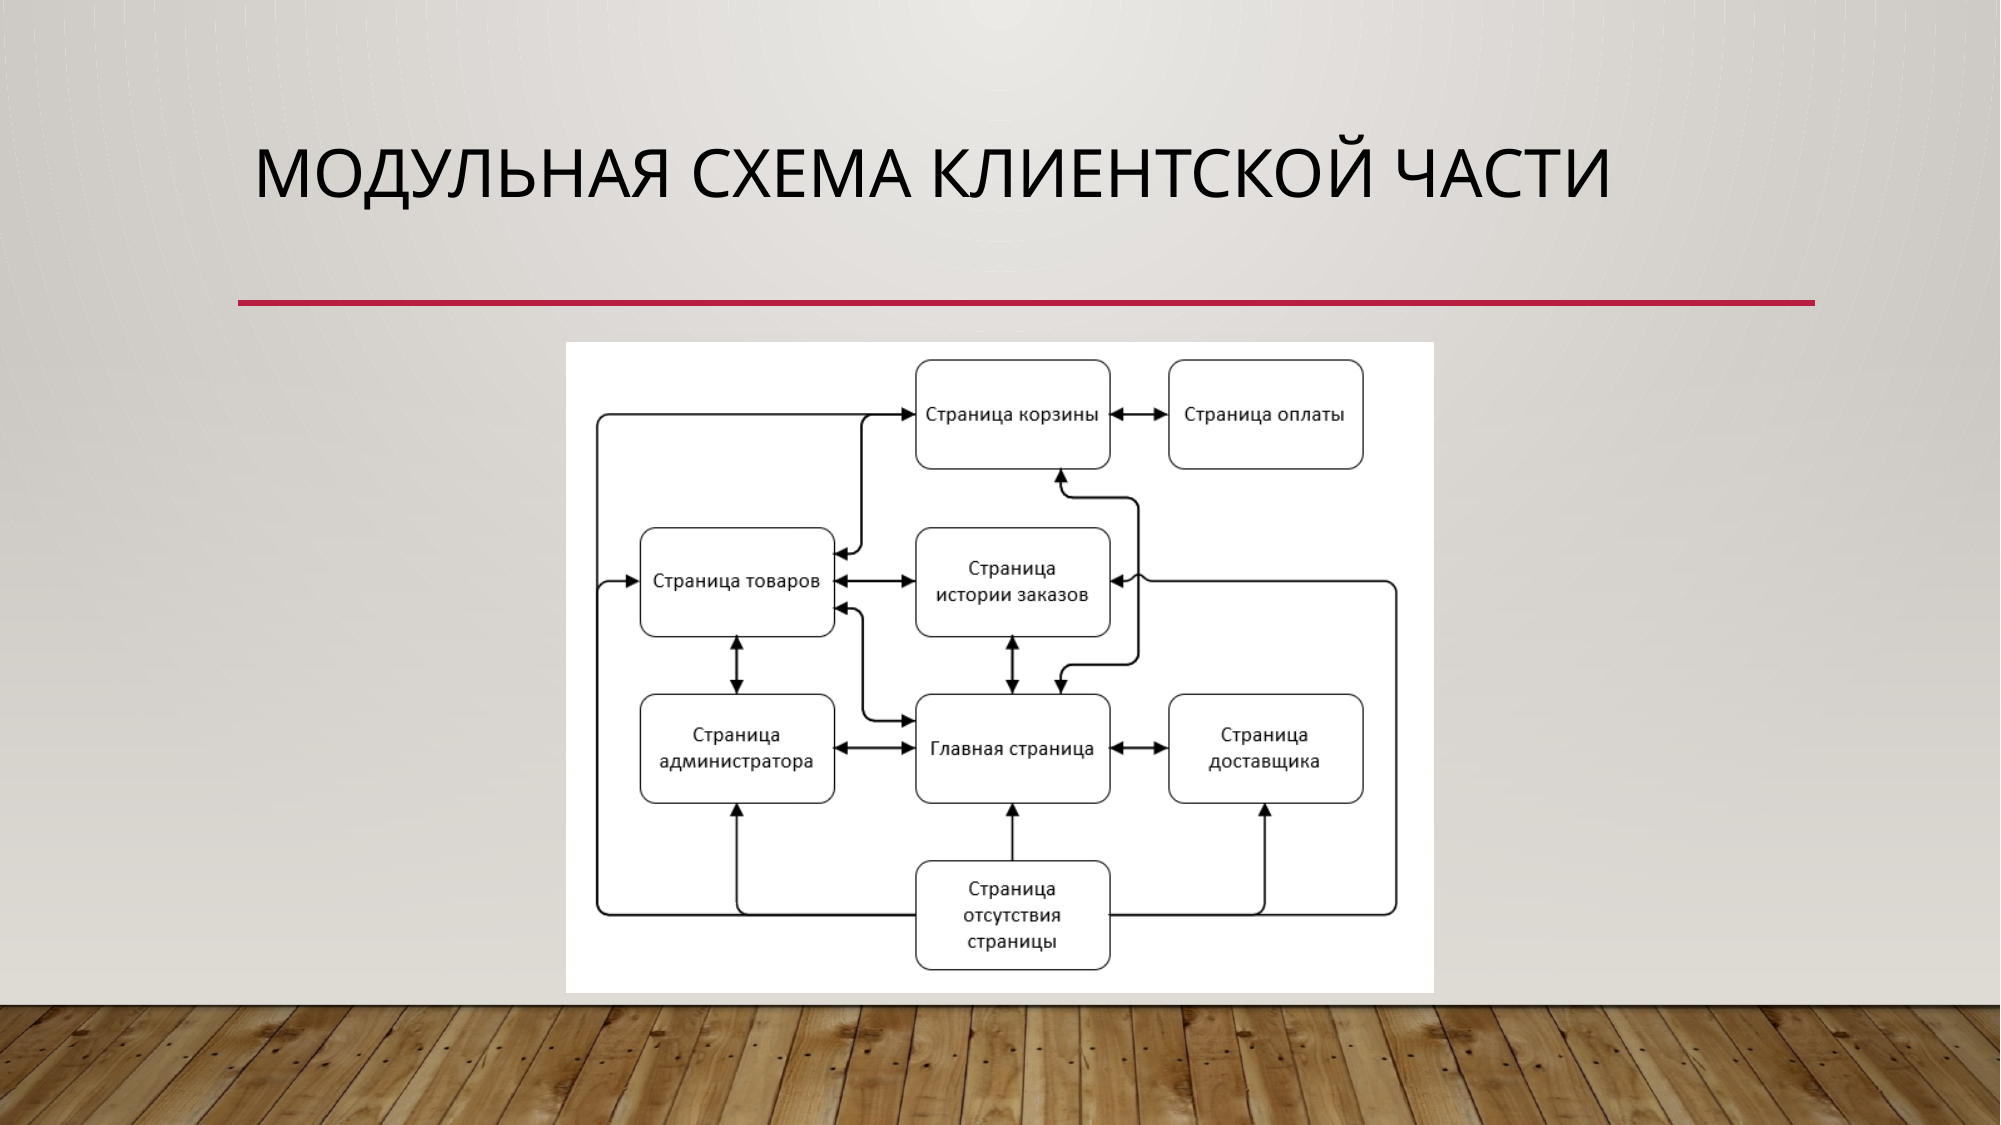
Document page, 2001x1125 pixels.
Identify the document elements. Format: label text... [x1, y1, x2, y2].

picture [566, 342, 1434, 994]
picture [0, 1005, 2000, 1125]
title Модульная схема клиентской части [238, 131, 1814, 305]
